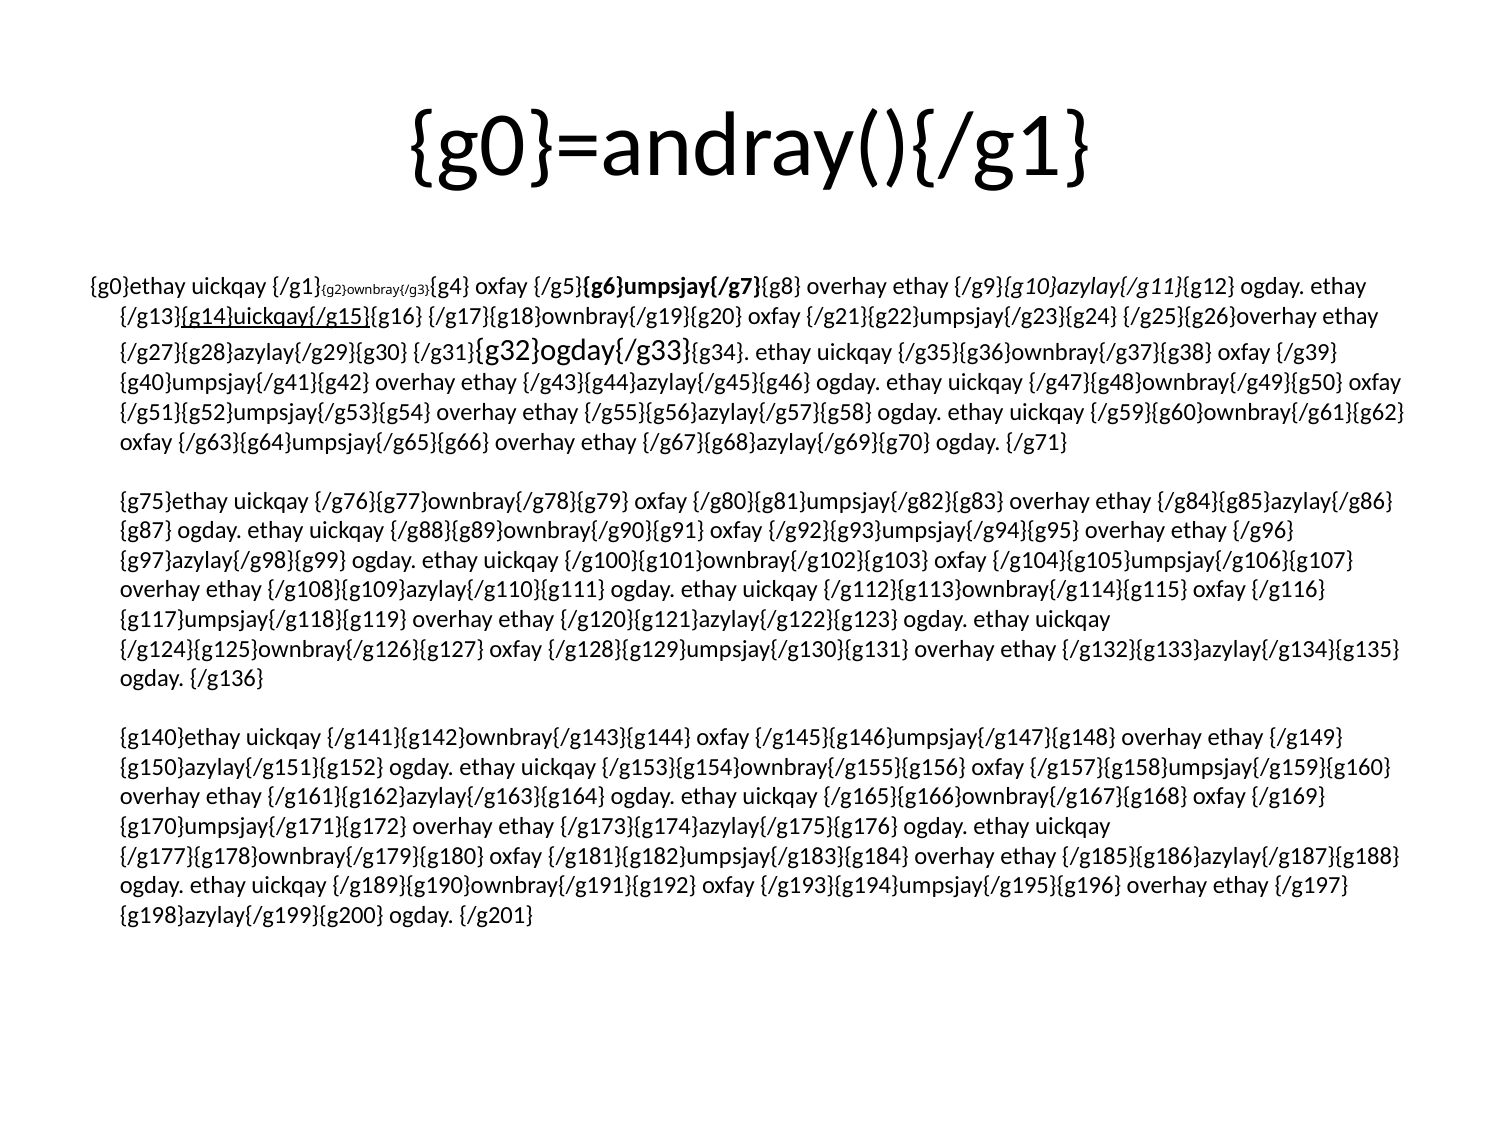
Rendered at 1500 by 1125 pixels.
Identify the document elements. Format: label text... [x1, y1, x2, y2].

list {g0}ethay uickqay {/g1}{g2}ownbray{/g3}{g4} oxfay {/g5}{g6}umpsjay{/g7}{g8} overhay ethay {/g9}{g10}azylay{/g11}{g12} ogday. ethay {/g13}{g14}uickqay{/g15}{g16} {/g17}{g18}ownbray{/g19}{g20} oxfay {/g21}{g22}umpsjay{/g23}{g24} {/g25}{g26}overhay ethay {/g27}{g28}azylay{/g29}{g30} {/g31}{g32}ogday{/g33}{g34}. ethay uickqay {/g35}{g36}ownbray{/g37}{g38} oxfay {/g39}{g40}umpsjay{/g41}{g42} overhay ethay {/g43}{g44}azylay{/g45}{g46} ogday. ethay uickqay {/g47}{g48}ownbray{/g49}{g50} oxfay {/g51}{g52}umpsjay{/g53}{g54} overhay ethay {/g55}{g56}azylay{/g57}{g58} ogday. ethay uickqay {/g59}{g60}ownbray{/g61}{g62} oxfay {/g63}{g64}umpsjay{/g65}{g66} overhay ethay {/g67}{g68}azylay{/g69}{g70} ogday. {/g71} {g75}ethay uickqay {/g76}{g77}ownbray{/g78}{g79} oxfay {/g80}{g81}umpsjay{/g82}{g83} overhay ethay {/g84}{g85}azylay{/g86}{g87} ogday. ethay uickqay {/g88}{g89}ownbray{/g90}{g91} oxfay {/g92}{g93}umpsjay{/g94}{g95} overhay ethay {/g96}{g97}azylay{/g98}{g99} ogday. ethay uickqay {/g100}{g101}ownbray{/g102}{g103} oxfay {/g104}{g105}umpsjay{/g106}{g107} overhay ethay {/g108}{g109}azylay{/g110}{g111} ogday. ethay uickqay {/g112}{g113}ownbray{/g114}{g115} oxfay {/g116}{g117}umpsjay{/g118}{g119} overhay ethay {/g120}{g121}azylay{/g122}{g123} ogday. ethay uickqay {/g124}{g125}ownbray{/g126}{g127} oxfay {/g128}{g129}umpsjay{/g130}{g131} overhay ethay {/g132}{g133}azylay{/g134}{g135} ogday. {/g136} {g140}ethay uickqay {/g141}{g142}ownbray{/g143}{g144} oxfay {/g145}{g146}umpsjay{/g147}{g148} overhay ethay {/g149}{g150}azylay{/g151}{g152} ogday. ethay uickqay {/g153}{g154}ownbray{/g155}{g156} oxfay {/g157}{g158}umpsjay{/g159}{g160} overhay ethay {/g161}{g162}azylay{/g163}{g164} ogday. ethay uickqay {/g165}{g166}ownbray{/g167}{g168} oxfay {/g169}{g170}umpsjay{/g171}{g172} overhay ethay {/g173}{g174}azylay{/g175}{g176} ogday. ethay uickqay {/g177}{g178}ownbray{/g179}{g180} oxfay {/g181}{g182}umpsjay{/g183}{g184} overhay ethay {/g185}{g186}azylay{/g187}{g188} ogday. ethay uickqay {/g189}{g190}ownbray{/g191}{g192} oxfay {/g193}{g194}umpsjay{/g195}{g196} overhay ethay {/g197}{g198}azylay{/g199}{g200} ogday. {/g201} [75, 262, 1425, 1005]
title {g0}=andray(){/g1} [75, 45, 1425, 233]
